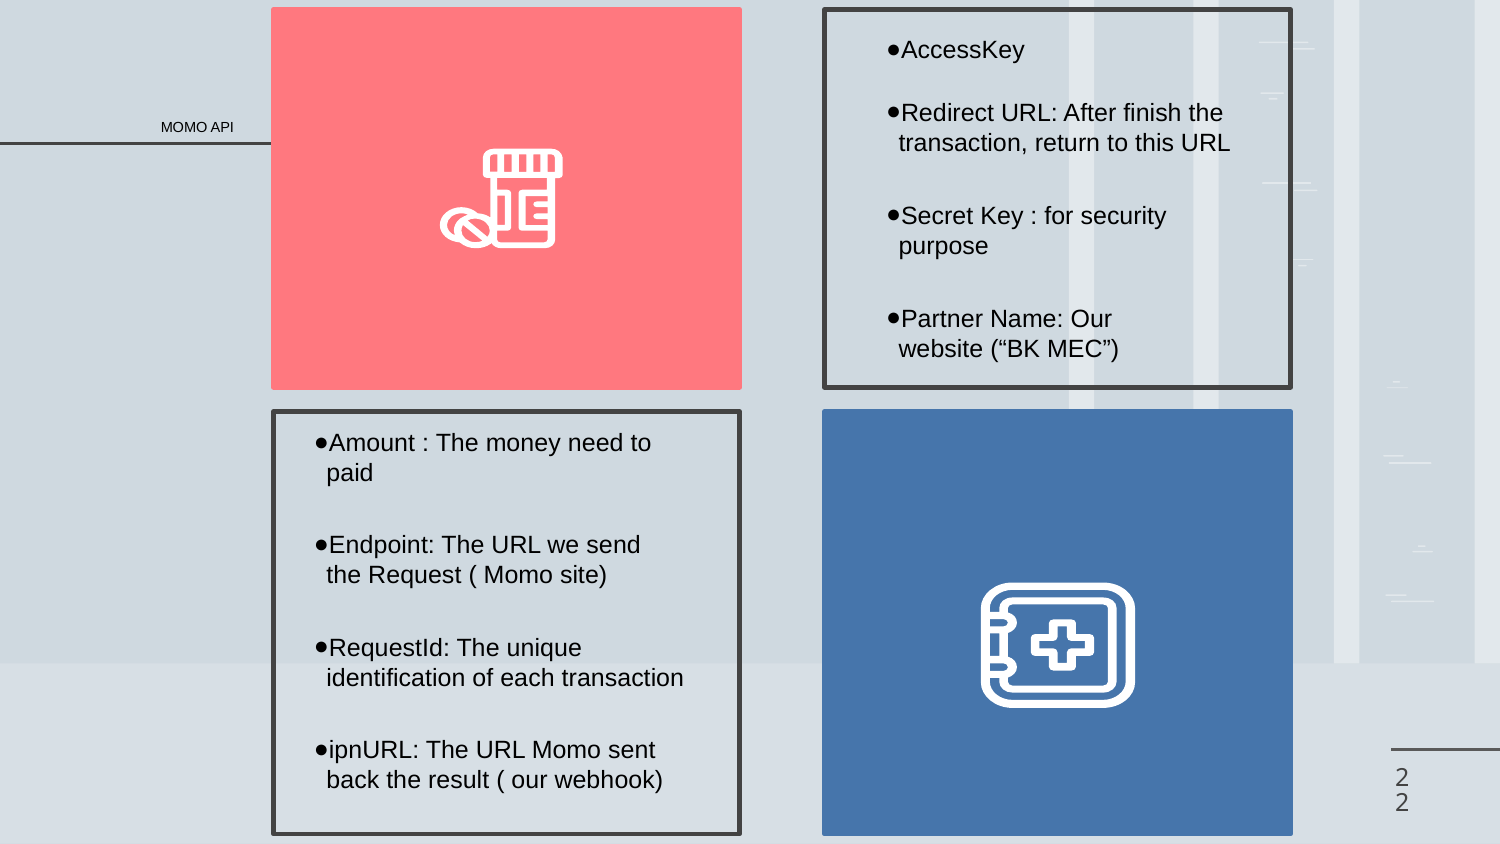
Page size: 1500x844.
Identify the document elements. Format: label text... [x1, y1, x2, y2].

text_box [980, 582, 1136, 709]
title MOMO API [0, 102, 250, 151]
text_box [824, 9, 1291, 388]
text_box [439, 148, 563, 249]
text_box [824, 411, 1291, 834]
text_box Redirect URL: After finish the transaction, return to this URL [824, 81, 1271, 172]
text_box RequestId: The unique identification of each transaction [281, 616, 703, 707]
text_box Amount : The money need to paid [281, 411, 687, 502]
text_box Partner Name: Our website (“BK MEC”) [824, 287, 1192, 378]
text_box Endpoint: The URL we send the Request ( Momo site) [281, 514, 687, 604]
text_box ipnURL: The URL Momo sent back the result ( our webhook) [281, 719, 718, 809]
text_box [273, 9, 740, 388]
slide_number ‹#› [1380, 745, 1432, 811]
text_box AccessKey [824, 18, 1141, 79]
text_box Secret Key : for security purpose [824, 184, 1227, 275]
text_box [273, 411, 740, 834]
